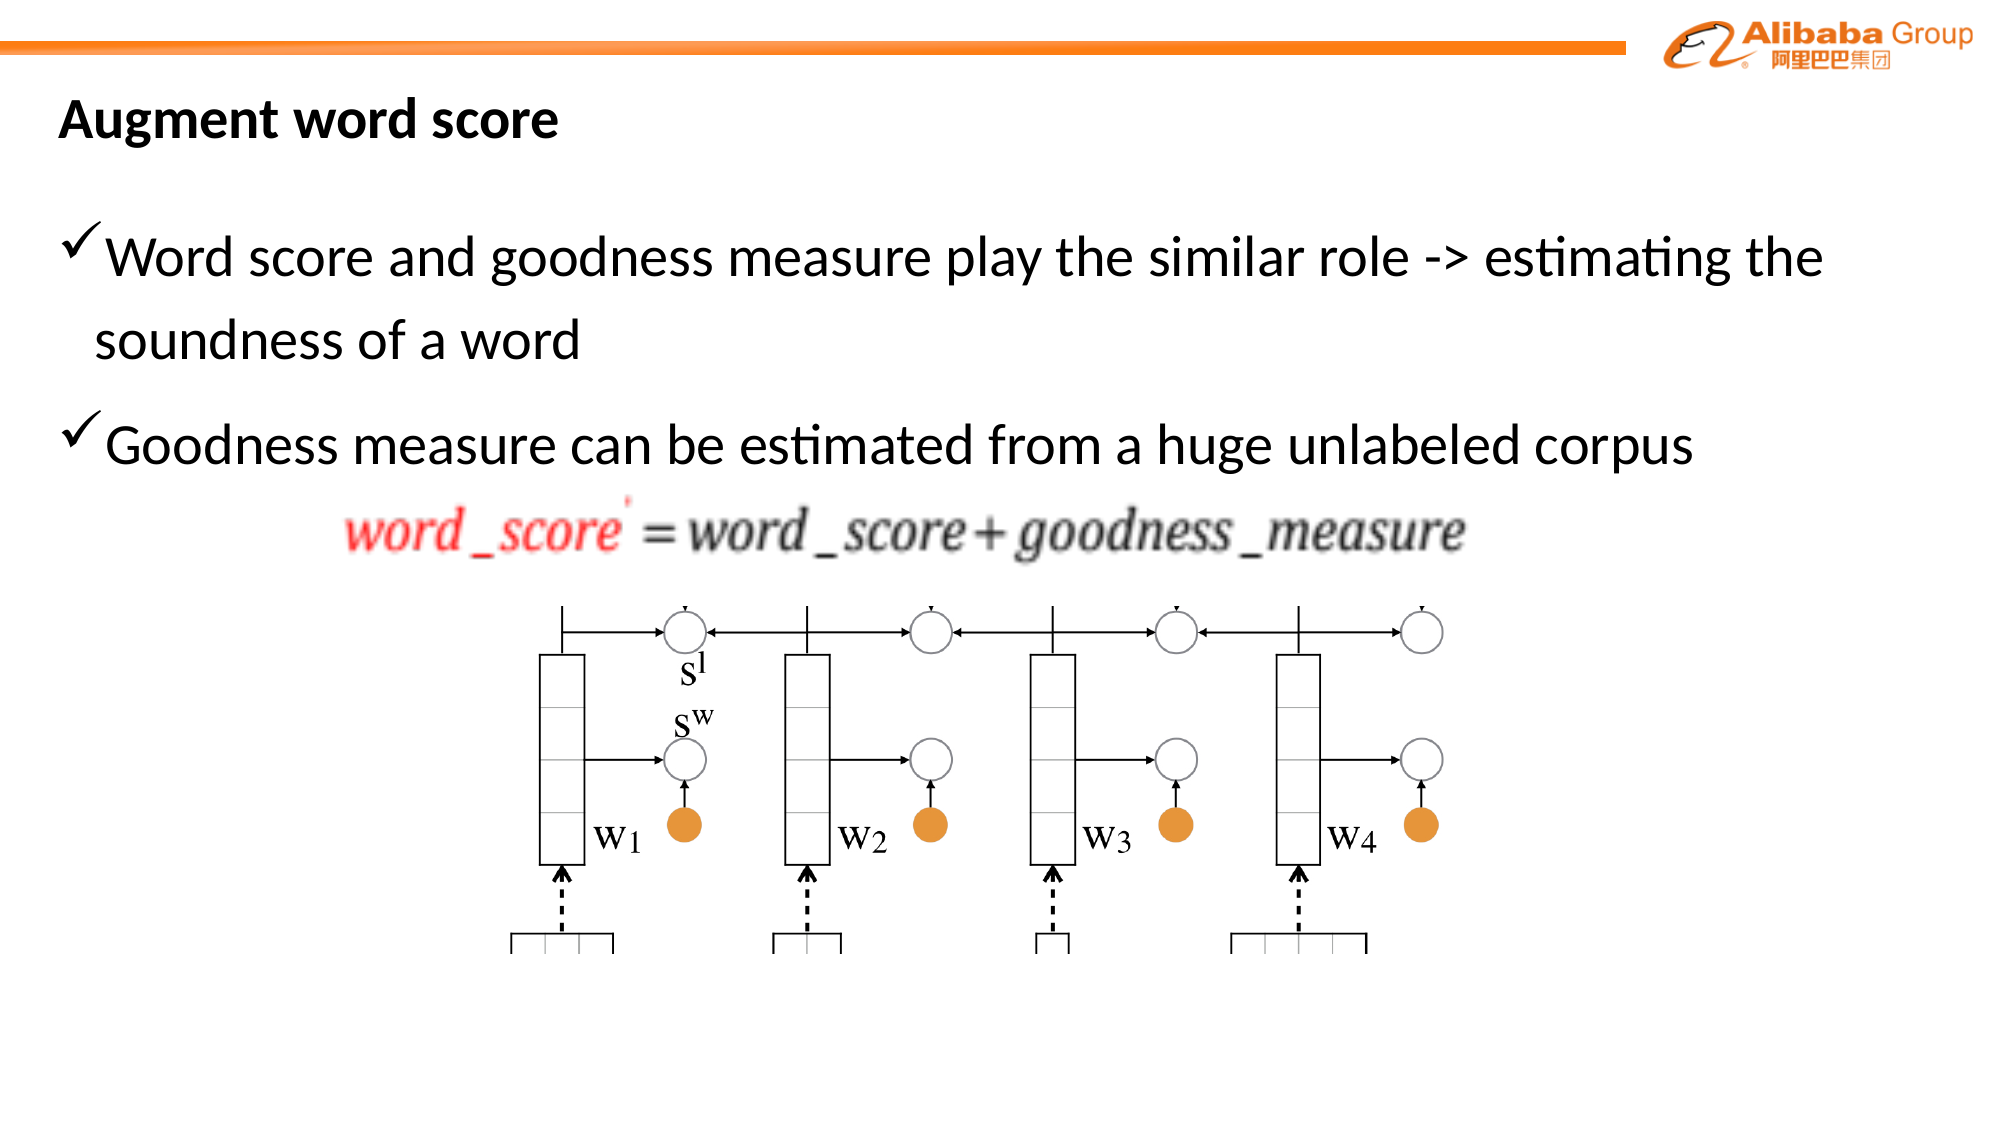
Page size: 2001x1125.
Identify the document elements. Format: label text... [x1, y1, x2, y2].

picture [1661, 21, 1973, 76]
picture [0, 41, 1626, 55]
picture [0, 606, 1933, 954]
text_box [336, 481, 1473, 572]
title Augment word score [43, 75, 1769, 165]
list Word score and goodness measure play the similar role -> estimating the soundness of a word Goodness measure can be estimated from a huge unlabeled corpus [42, 196, 1957, 1083]
